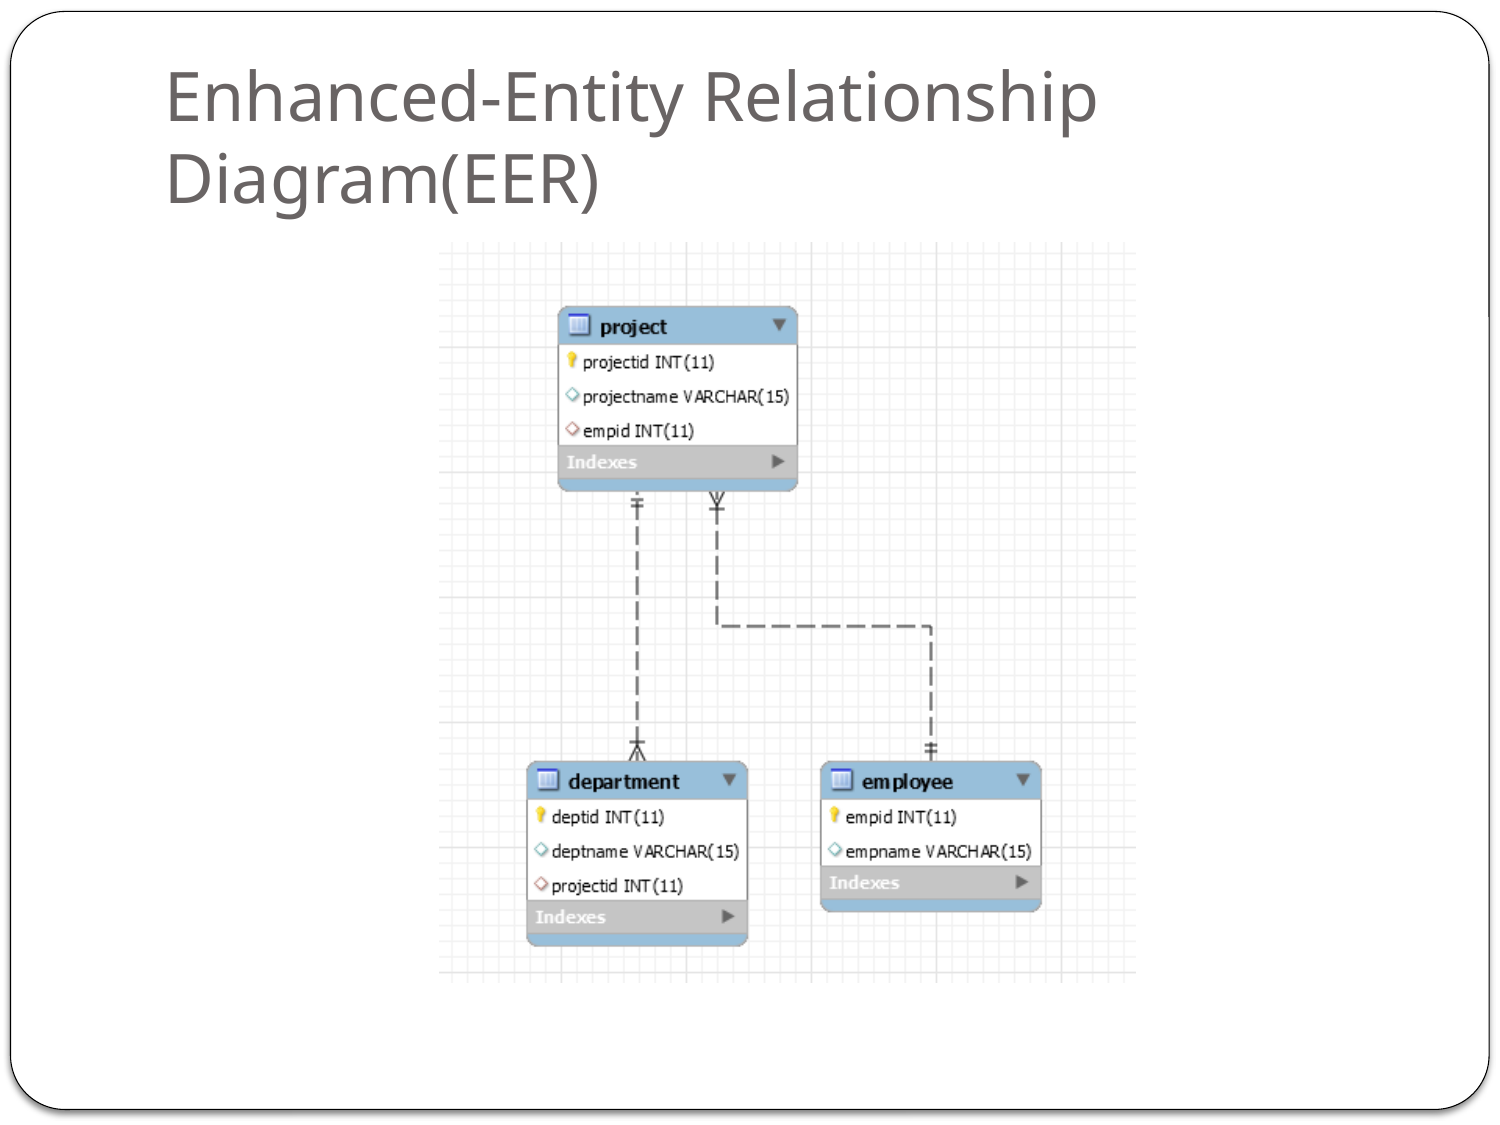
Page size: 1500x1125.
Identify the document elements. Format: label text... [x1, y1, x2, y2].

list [438, 241, 1137, 984]
title Enhanced-Entity Relationship Diagram(EER) [150, 45, 1425, 233]
